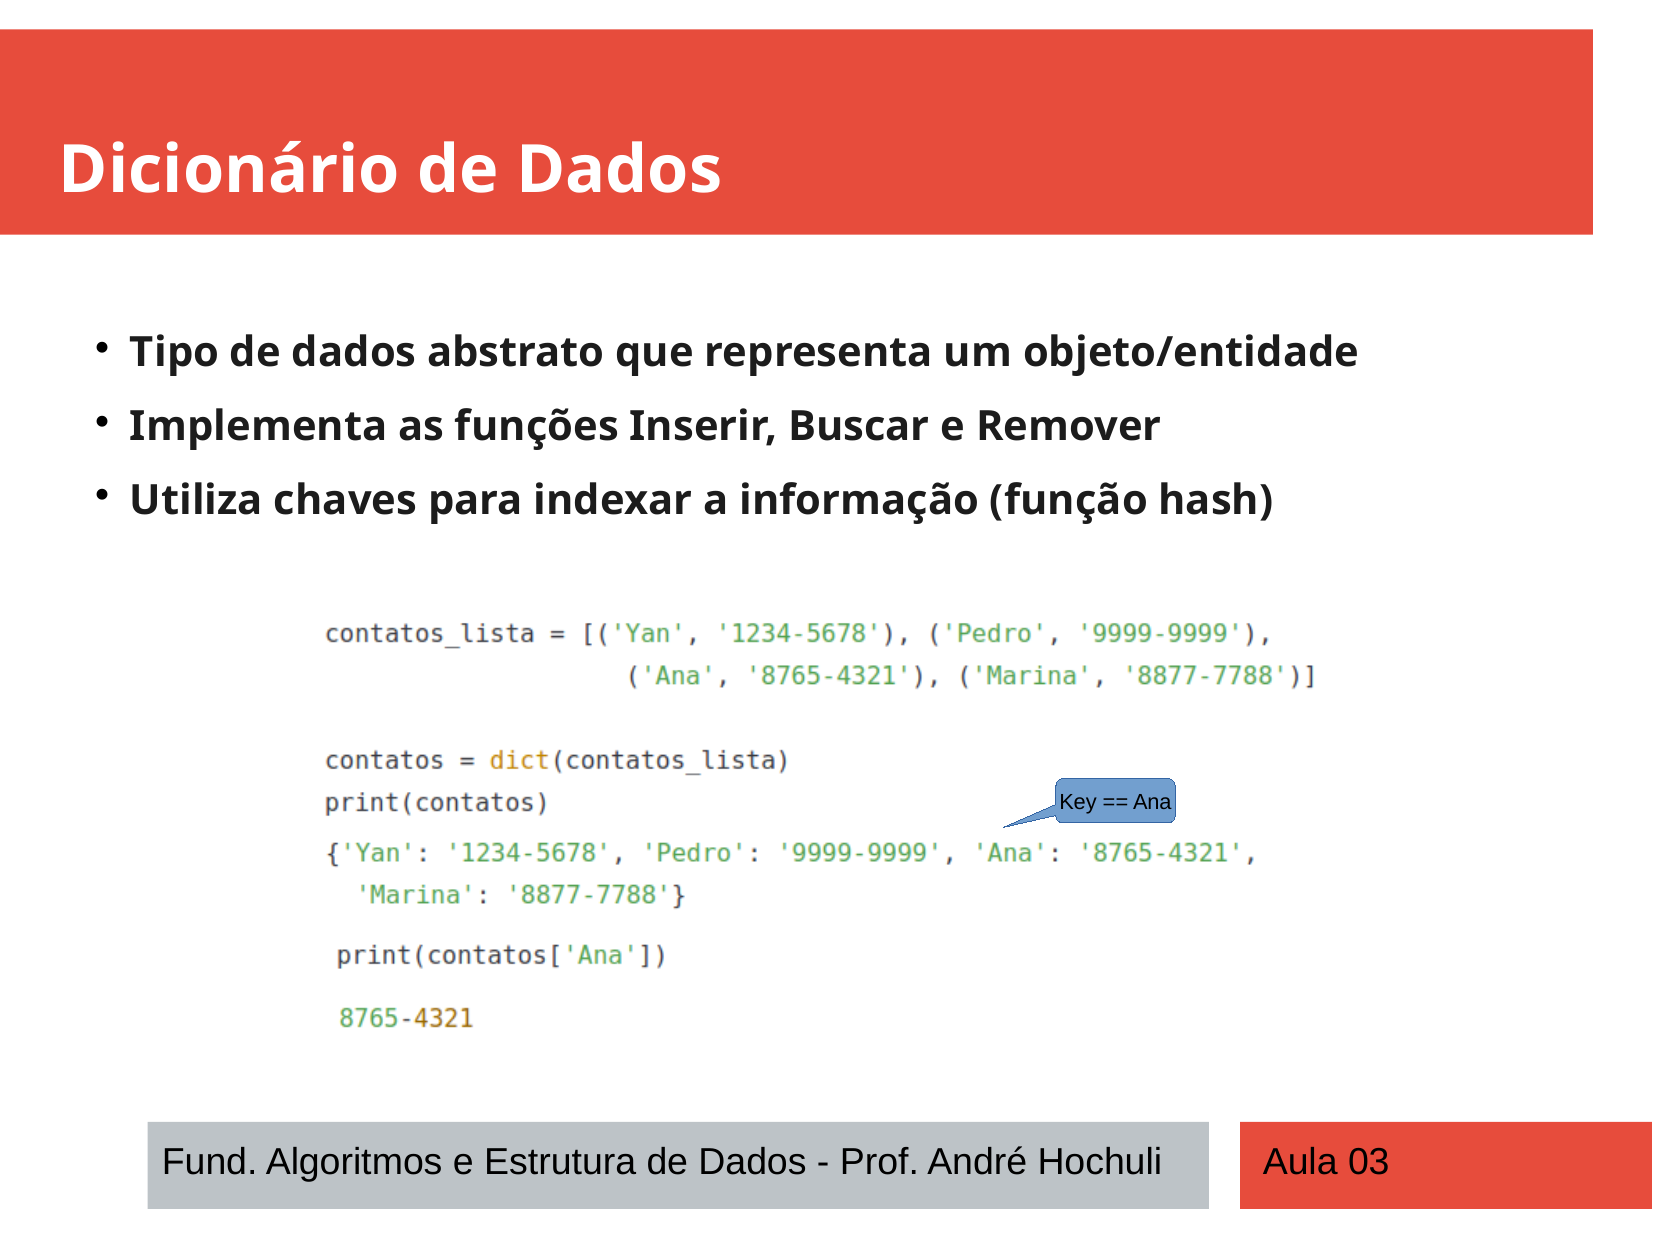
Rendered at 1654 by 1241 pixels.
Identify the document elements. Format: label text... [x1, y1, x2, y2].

text_box Tipo de dados abstrato que representa um objeto/entidade Implementa as funções Inserir, Buscar e Remover Utiliza chaves para indexar a informação (função hash) [59, 324, 1564, 1092]
picture [320, 610, 1350, 914]
text_box Dicionário de Dados [59, 59, 1594, 206]
picture [329, 994, 482, 1040]
text_box Fund. Algoritmos e Estrutura de Dados - Prof. André Hochuli [147, 1129, 1204, 1189]
text_box Aula 03 [1248, 1129, 1622, 1189]
picture [321, 934, 675, 980]
